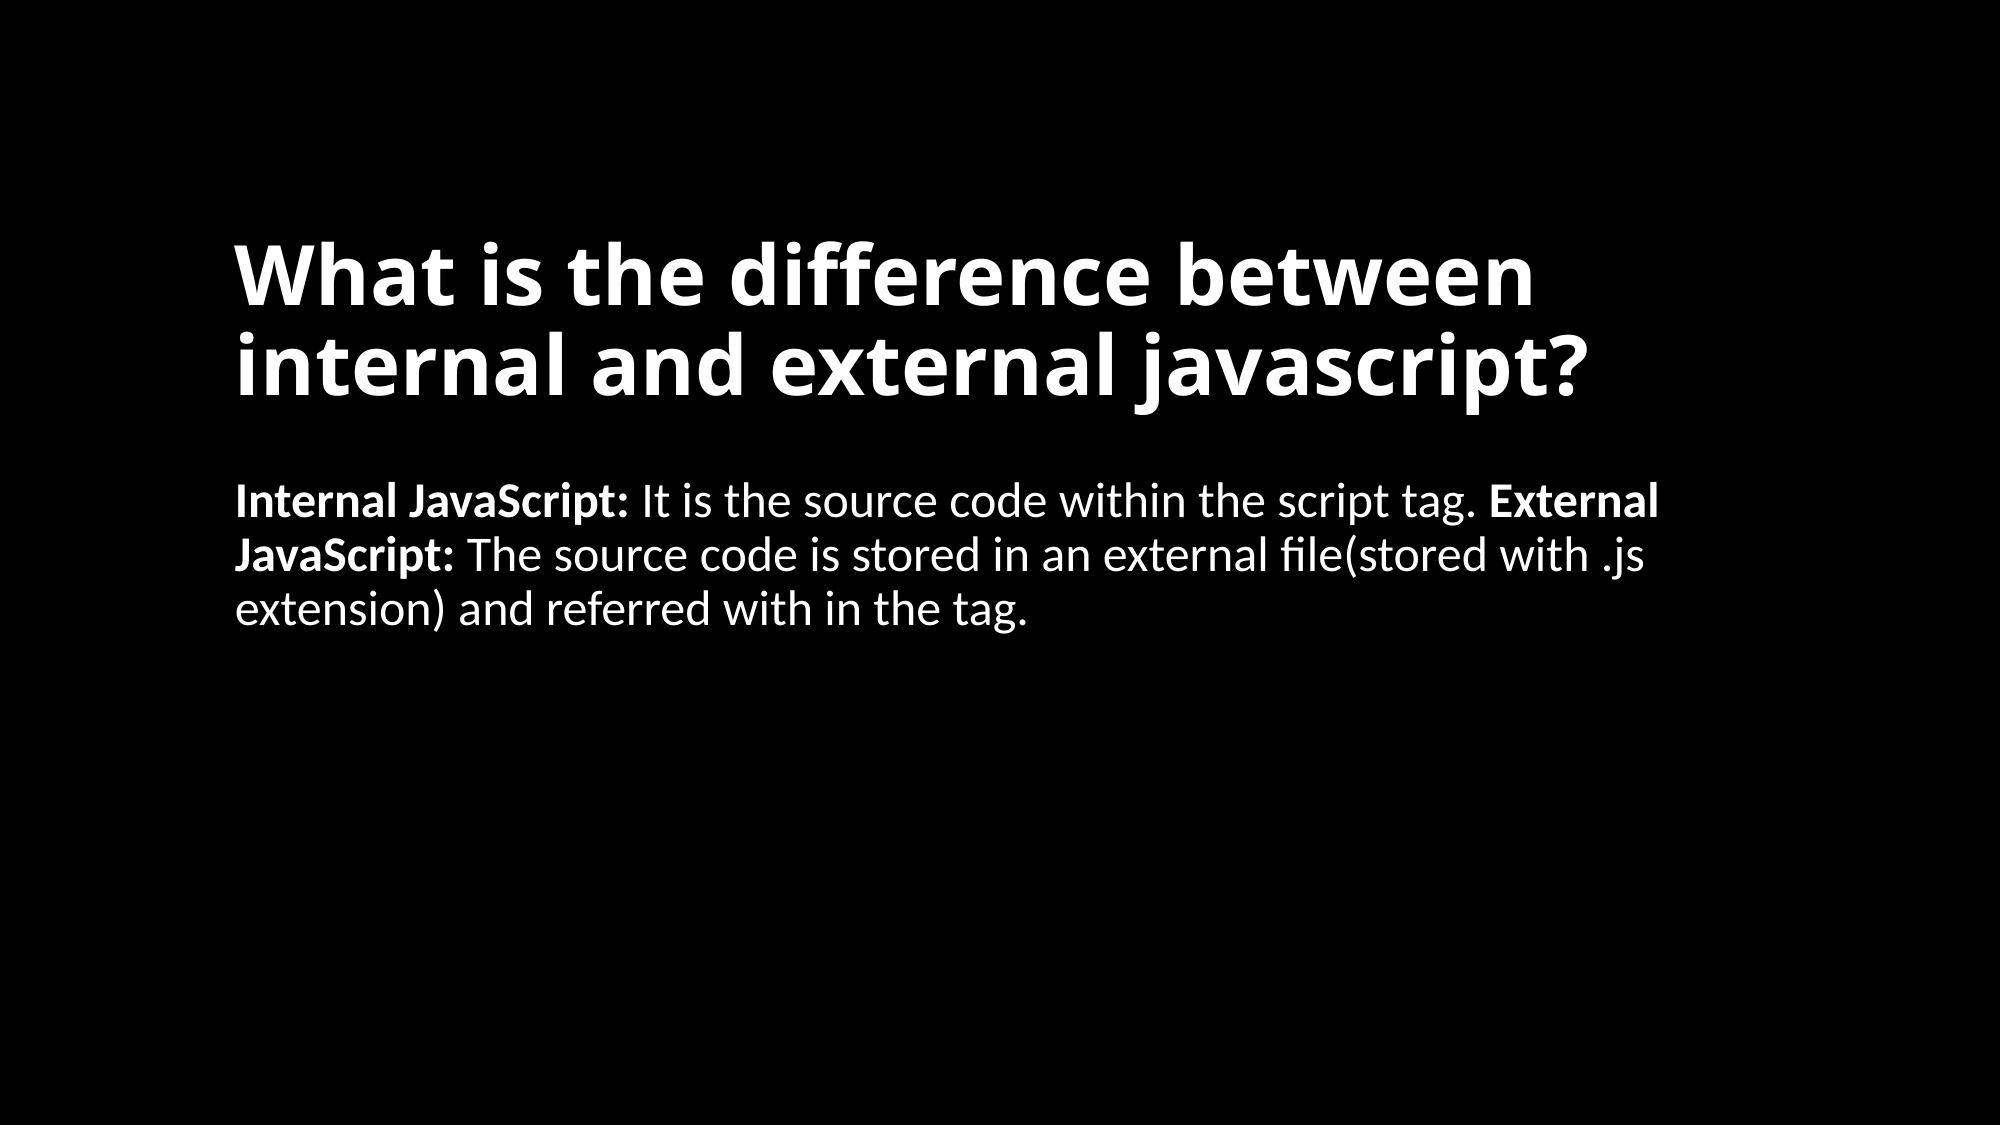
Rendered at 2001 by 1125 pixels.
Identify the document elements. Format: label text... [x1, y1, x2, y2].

title What is the difference between internal and external javascript? [219, 233, 1720, 421]
subtitle Internal JavaScript: It is the source code within the script tag. External JavaScript: The source code is stored in an external file(stored with .js extension) and referred with in the tag. [219, 466, 1720, 768]
